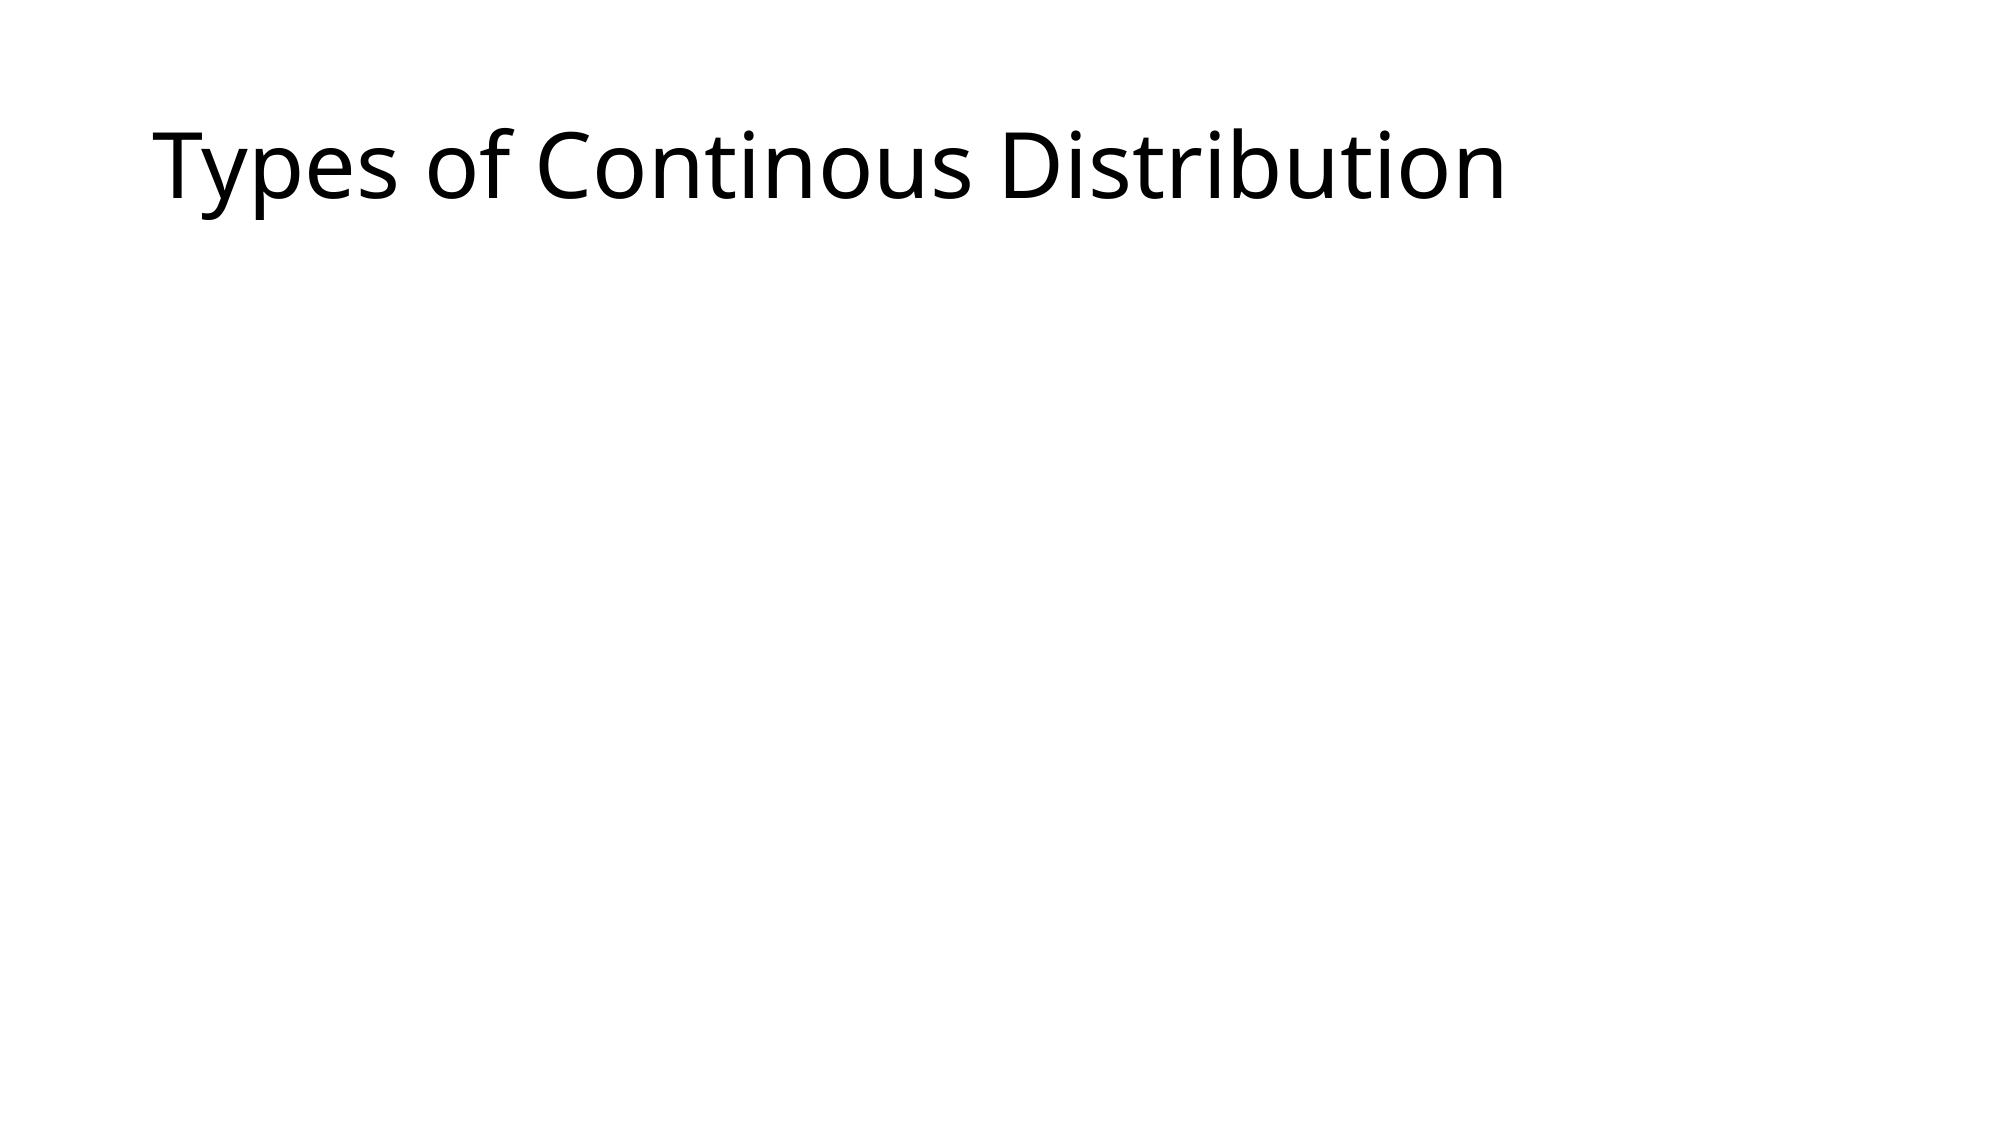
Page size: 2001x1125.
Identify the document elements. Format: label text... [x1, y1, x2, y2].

title Types of Continous Distribution [137, 59, 1863, 278]
